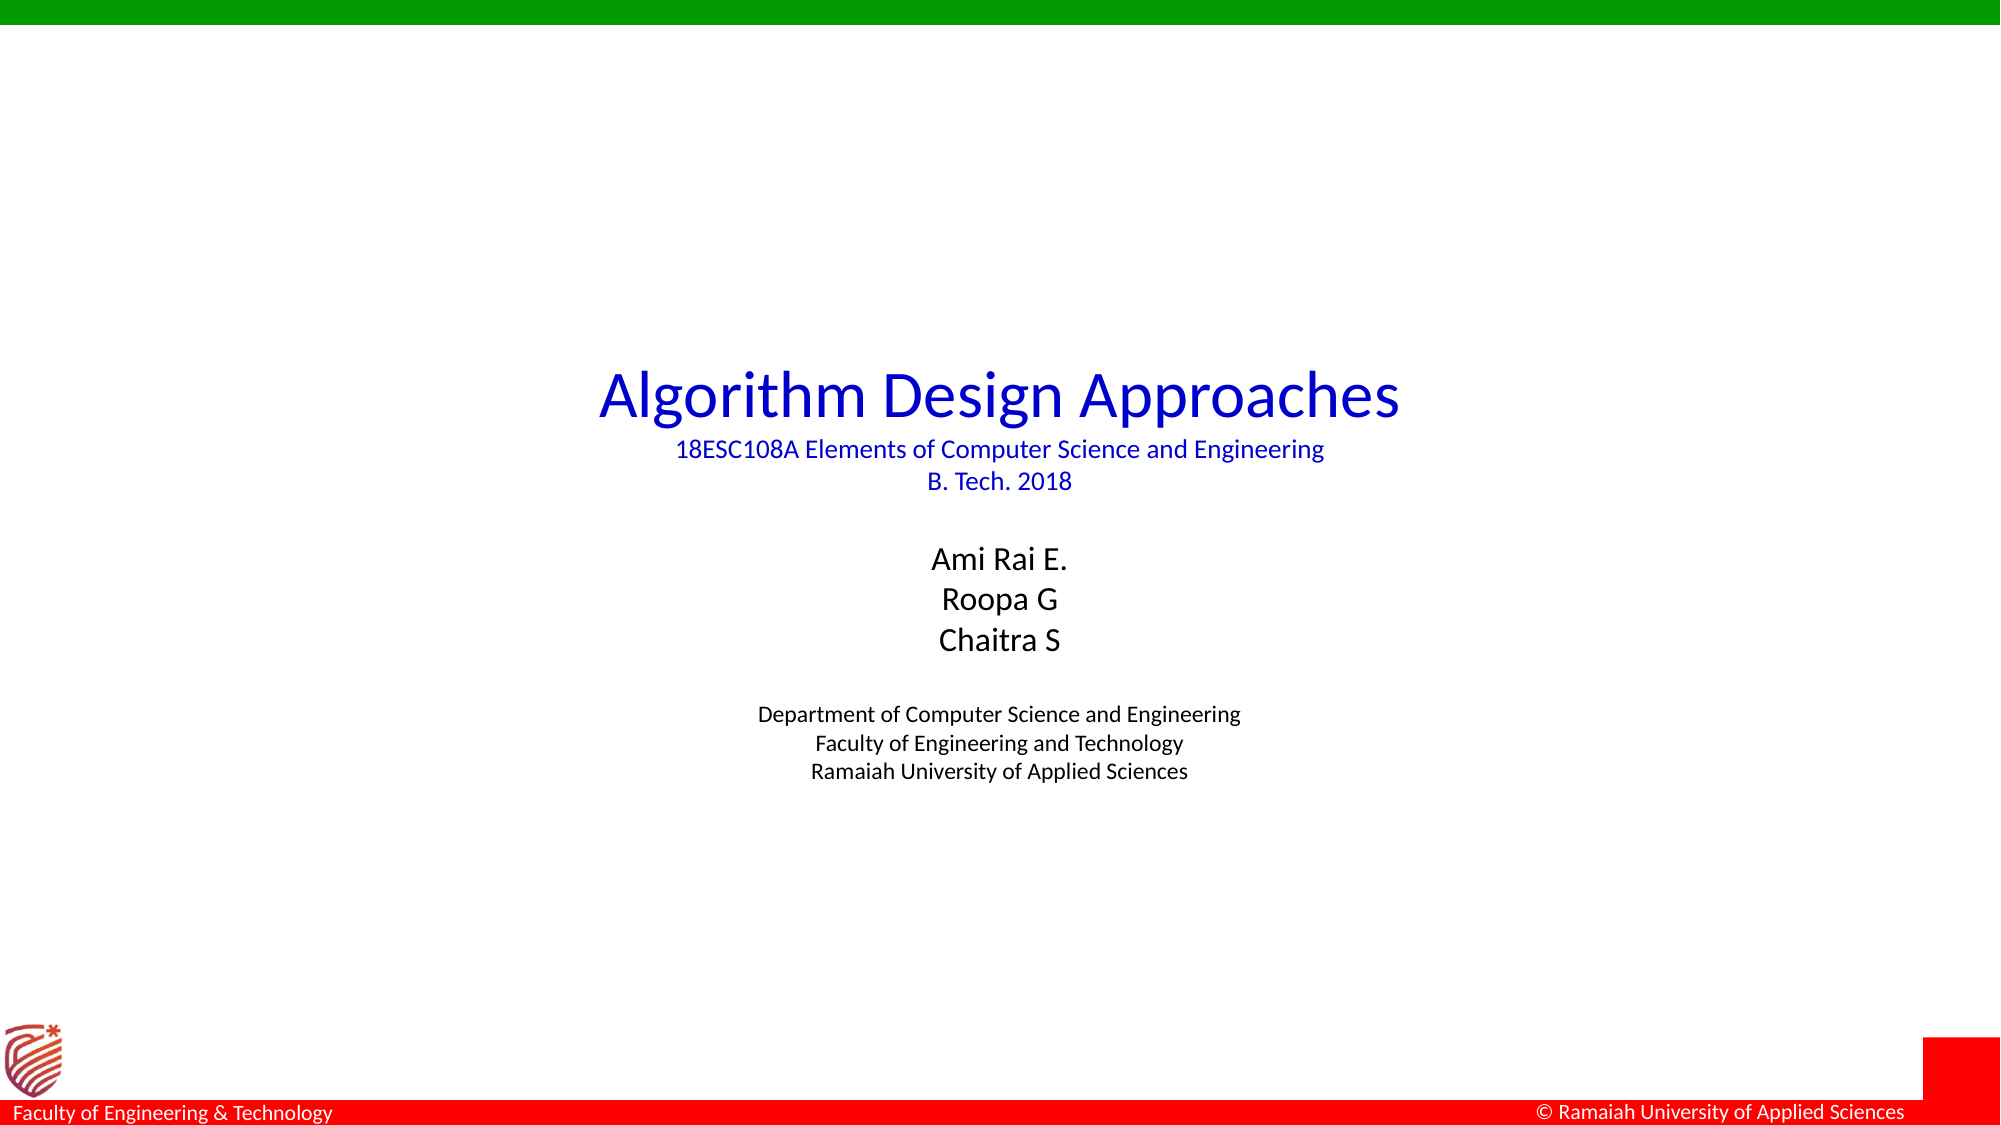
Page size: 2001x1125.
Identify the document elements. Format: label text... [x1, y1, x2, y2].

text_box Algorithm Design Approaches 18ESC108A Elements of Computer Science and Engineering B. Tech. 2018 Ami Rai E. Roopa G Chaitra S Department of Computer Science and Engineering Faculty of Engineering and Technology Ramaiah University of Applied Sciences [522, 343, 1478, 792]
picture [0, 1013, 69, 1100]
